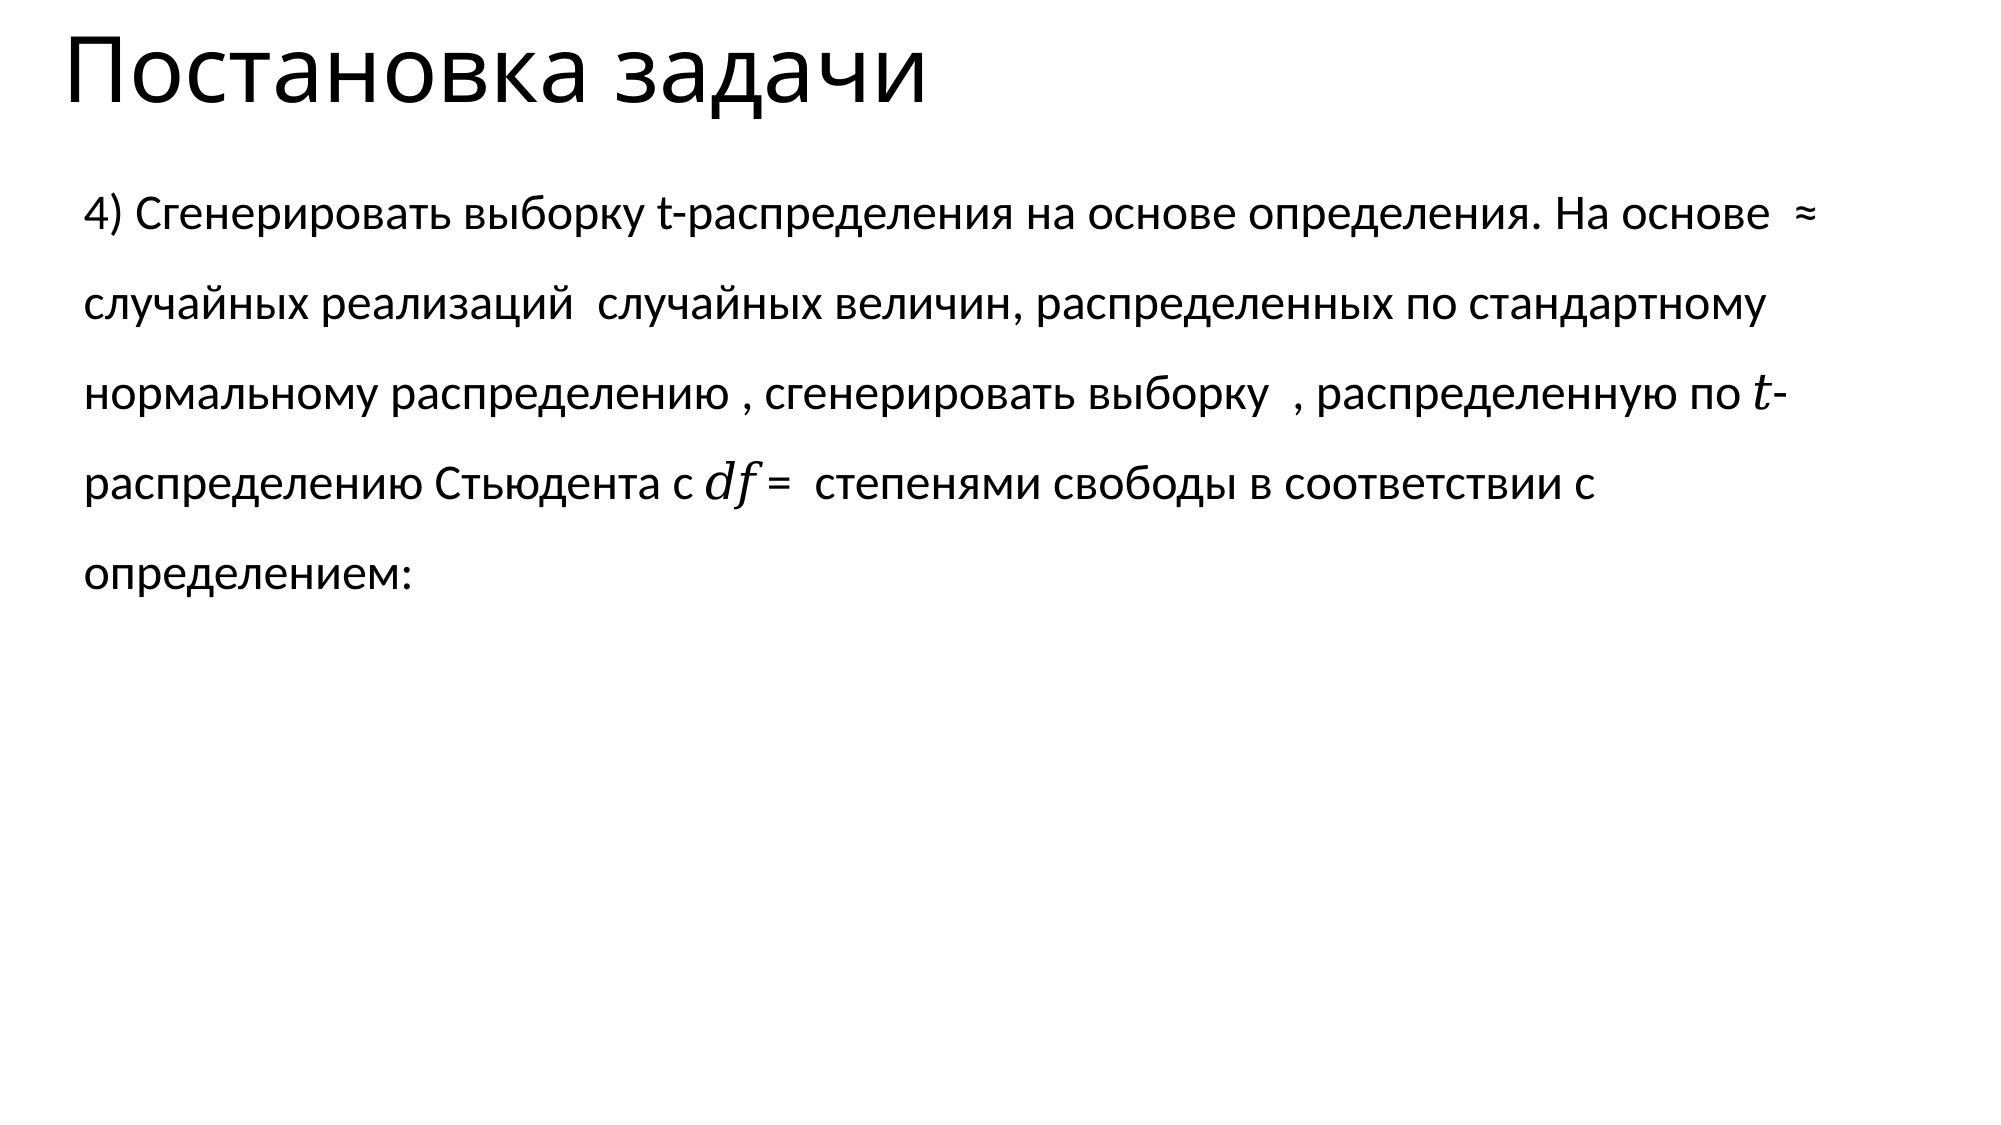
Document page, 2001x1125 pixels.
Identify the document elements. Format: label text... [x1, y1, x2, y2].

title Постановка задачи [0, 0, 1725, 146]
